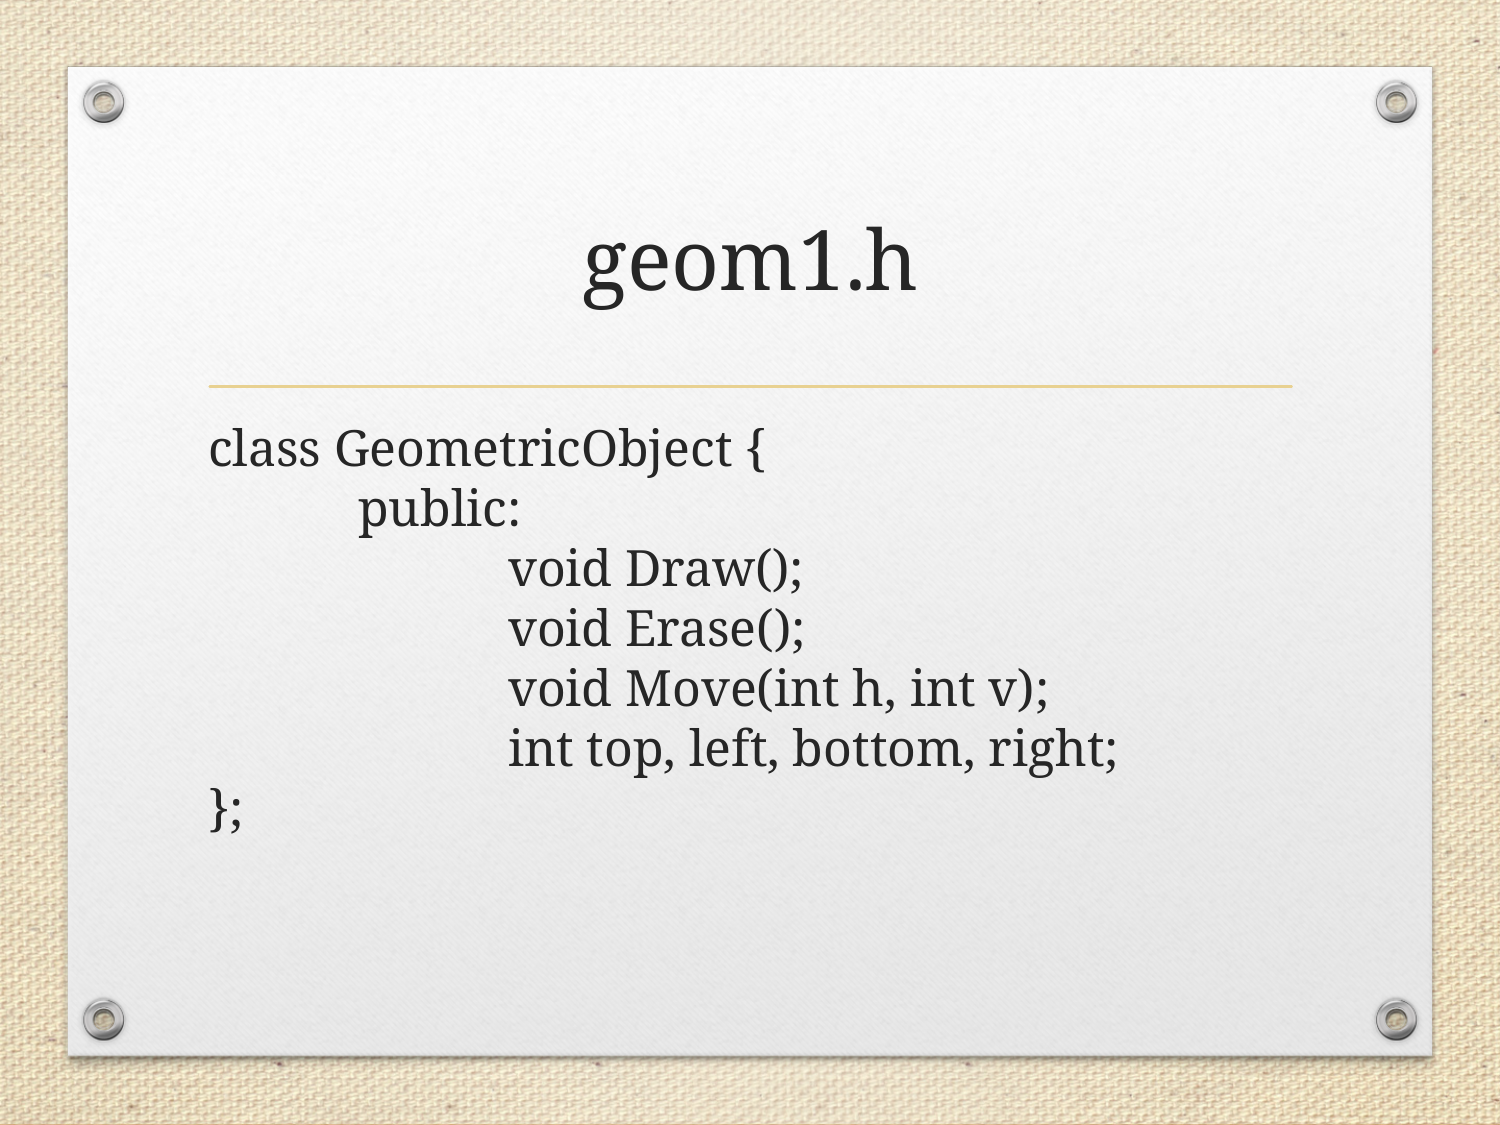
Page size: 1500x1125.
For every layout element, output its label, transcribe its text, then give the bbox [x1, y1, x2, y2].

picture [0, 0, 1500, 1125]
list class GeometricObject { public: void Draw(); void Erase(); void Move(int h, int v); int top, left, bottom, right; }; [193, 408, 1309, 974]
title geom1.h [193, 150, 1309, 365]
